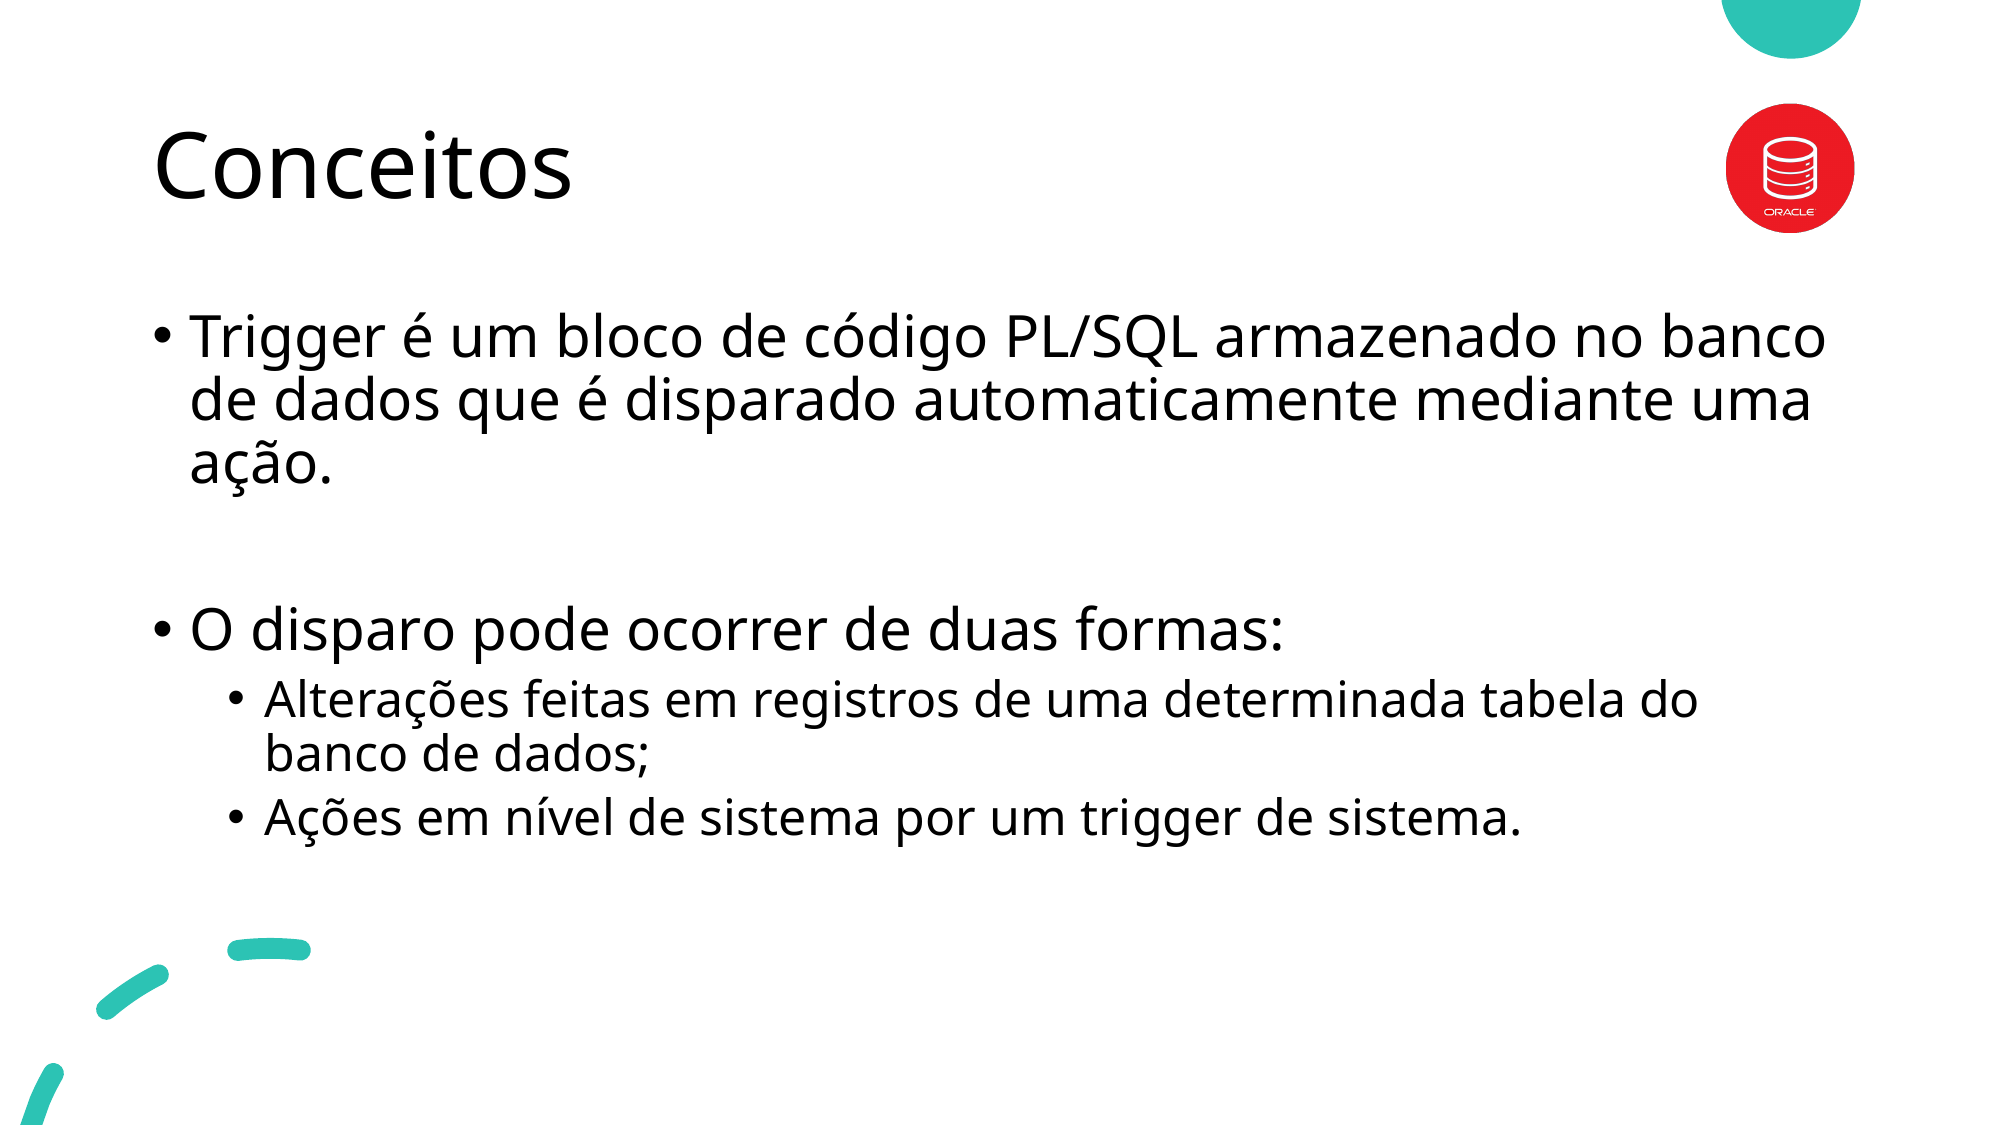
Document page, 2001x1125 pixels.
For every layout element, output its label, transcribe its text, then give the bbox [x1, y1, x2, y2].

list Trigger é um bloco de código PL/SQL armazenado no banco de dados que é disparado automaticamente mediante uma ação. O disparo pode ocorrer de duas formas: Alterações feitas em registros de uma determinada tabela do banco de dados; Ações em nível de sistema por um trigger de sistema. [137, 299, 1863, 933]
picture [1717, 95, 1863, 242]
title Conceitos [137, 59, 1863, 278]
